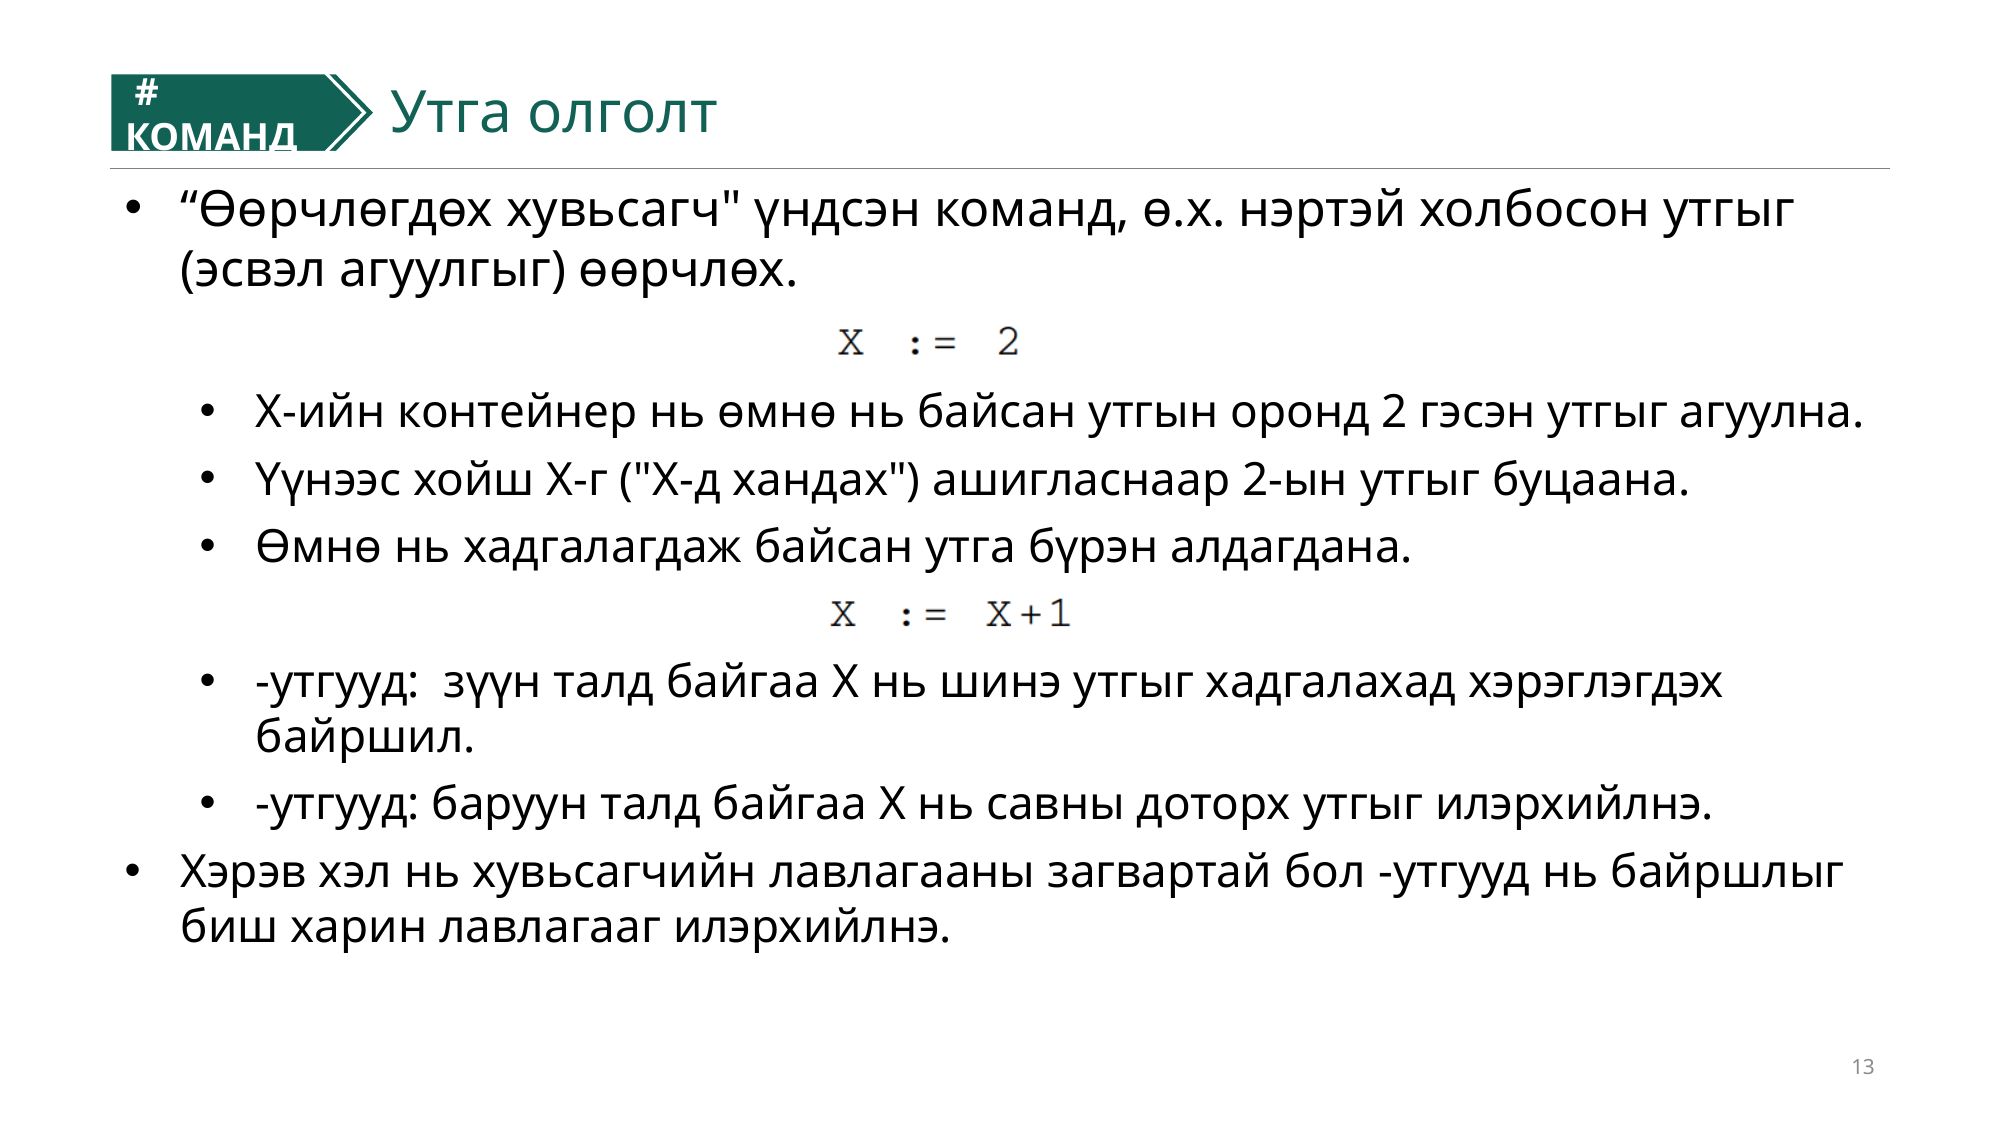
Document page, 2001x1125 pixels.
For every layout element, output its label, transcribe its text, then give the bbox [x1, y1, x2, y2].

picture [826, 313, 1028, 366]
picture [826, 584, 1079, 641]
text_box Утга олголт [375, 72, 1890, 153]
text_box # [327, 71, 378, 154]
text_box # КОМАНД [108, 71, 367, 154]
slide_number 13 [1412, 1050, 1890, 1085]
